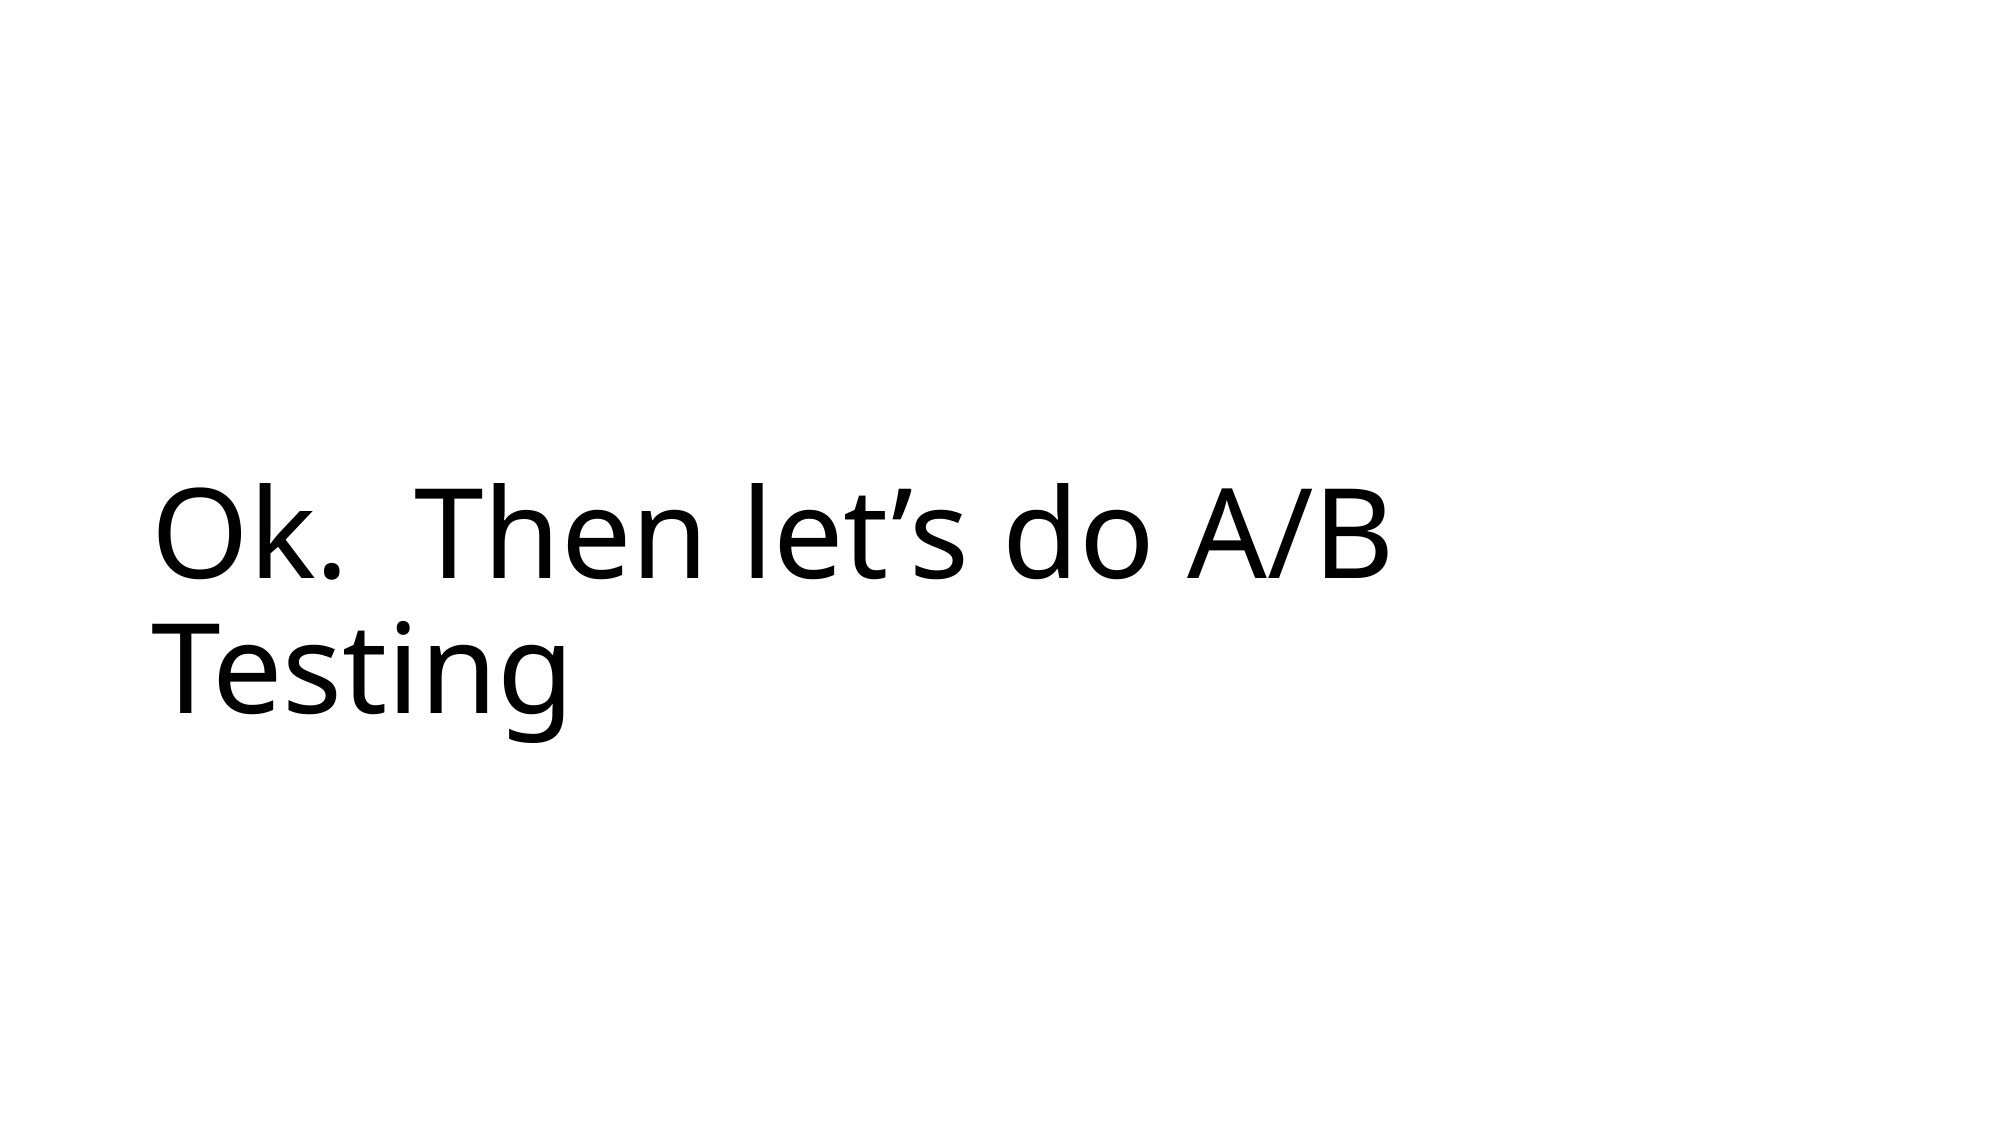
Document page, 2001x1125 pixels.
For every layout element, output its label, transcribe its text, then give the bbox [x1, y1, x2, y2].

title Ok. Then let’s do A/B Testing [136, 280, 1862, 749]
